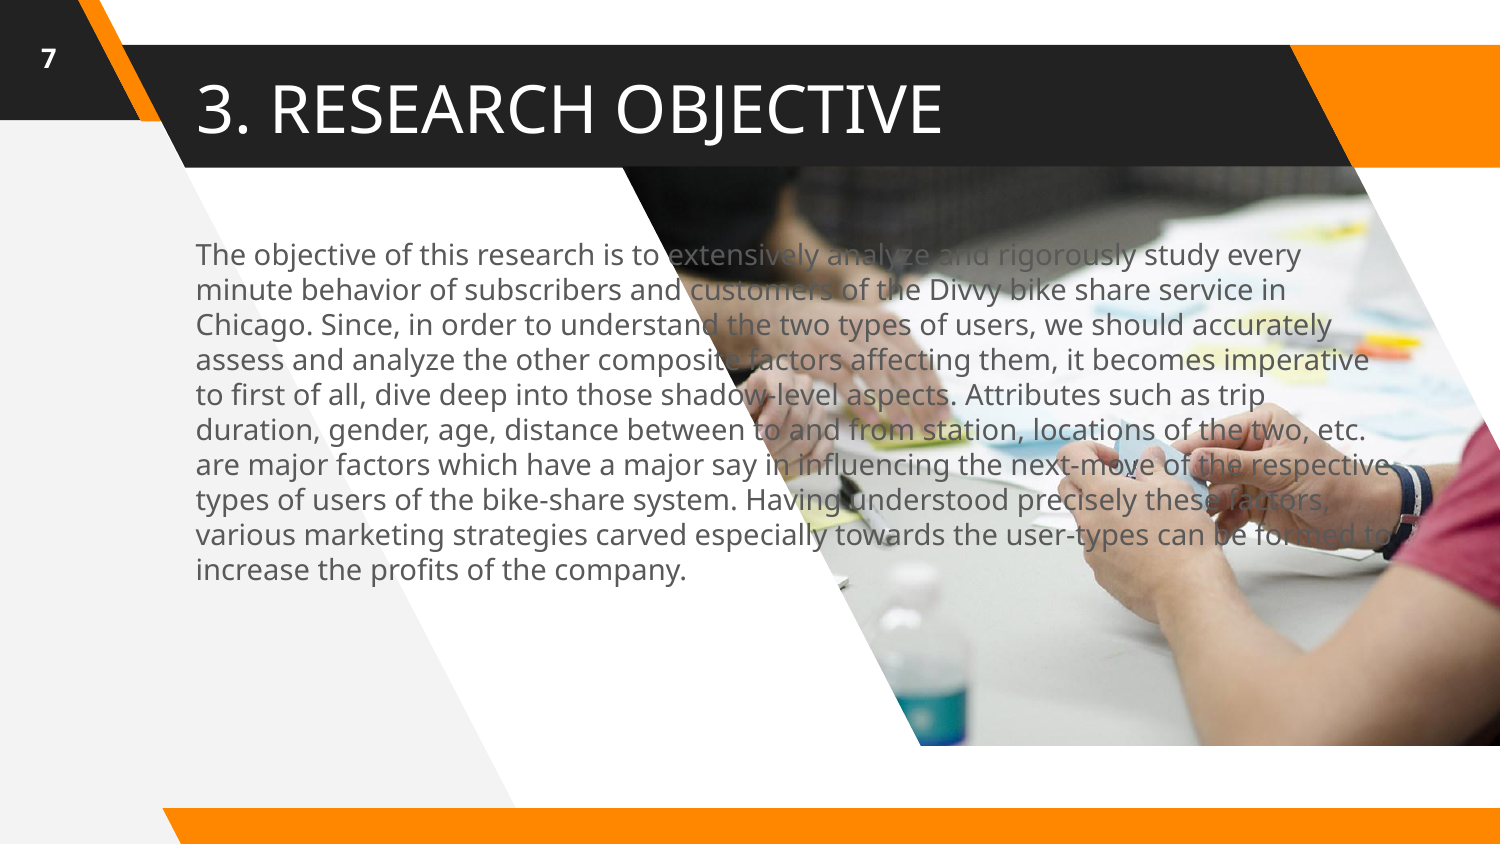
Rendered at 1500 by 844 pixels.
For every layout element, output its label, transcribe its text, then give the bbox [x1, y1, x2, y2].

list The objective of this research is to extensively analyze and rigorously study every minute behavior of subscribers and customers of the Divvy bike share service in Chicago. Since, in order to understand the two types of users, we should accurately assess and analyze the other composite factors affecting them, it becomes imperative to first of all, dive deep into those shadow-level aspects. Attributes such as trip duration, gender, age, distance between to and from station, locations of the two, etc. are major factors which have a major say in influencing the next-move of the respective types of users of the bike-share system. Having understood precisely these factors, various marketing strategies carved especially towards the user-types can be formed to increase the profits of the company. [180, 221, 1412, 789]
title 3. RESEARCH OBJECTIVE [181, 45, 1285, 169]
picture [621, 166, 1500, 747]
slide_number 7 [0, 0, 98, 121]
